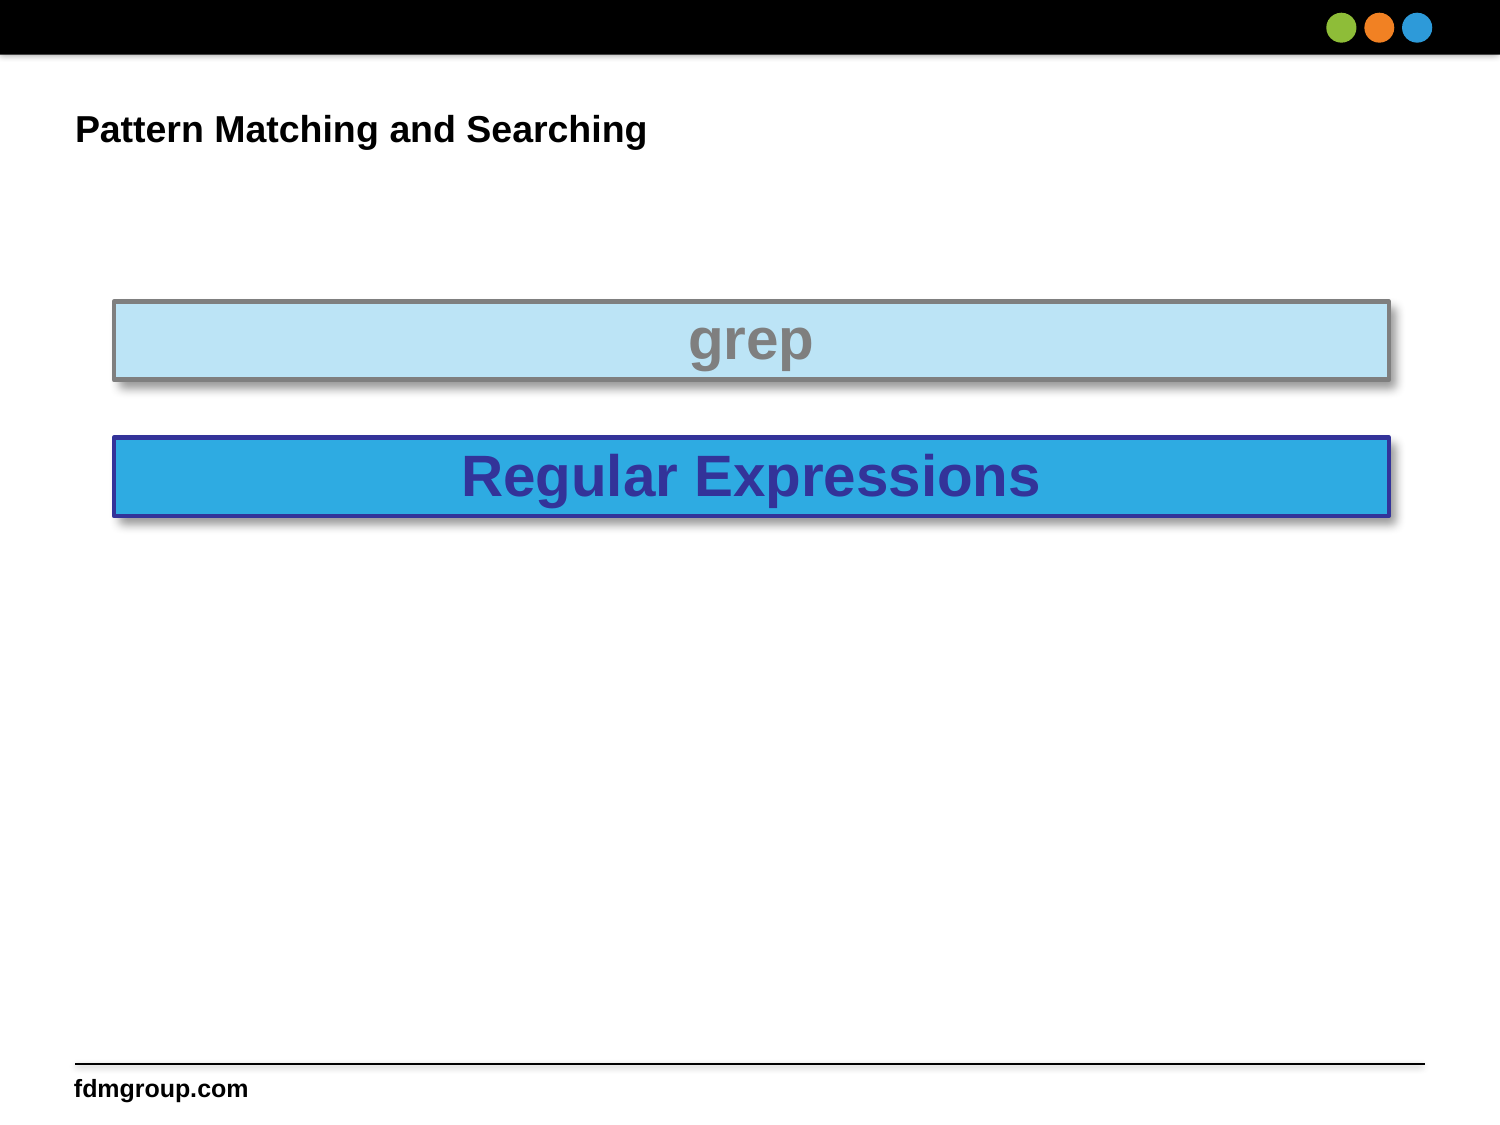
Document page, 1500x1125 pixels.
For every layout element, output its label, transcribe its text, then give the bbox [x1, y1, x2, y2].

title Pattern Matching and Searching [75, 105, 1425, 159]
list Regular Expressions [112, 435, 1391, 518]
list grep [112, 299, 1391, 382]
